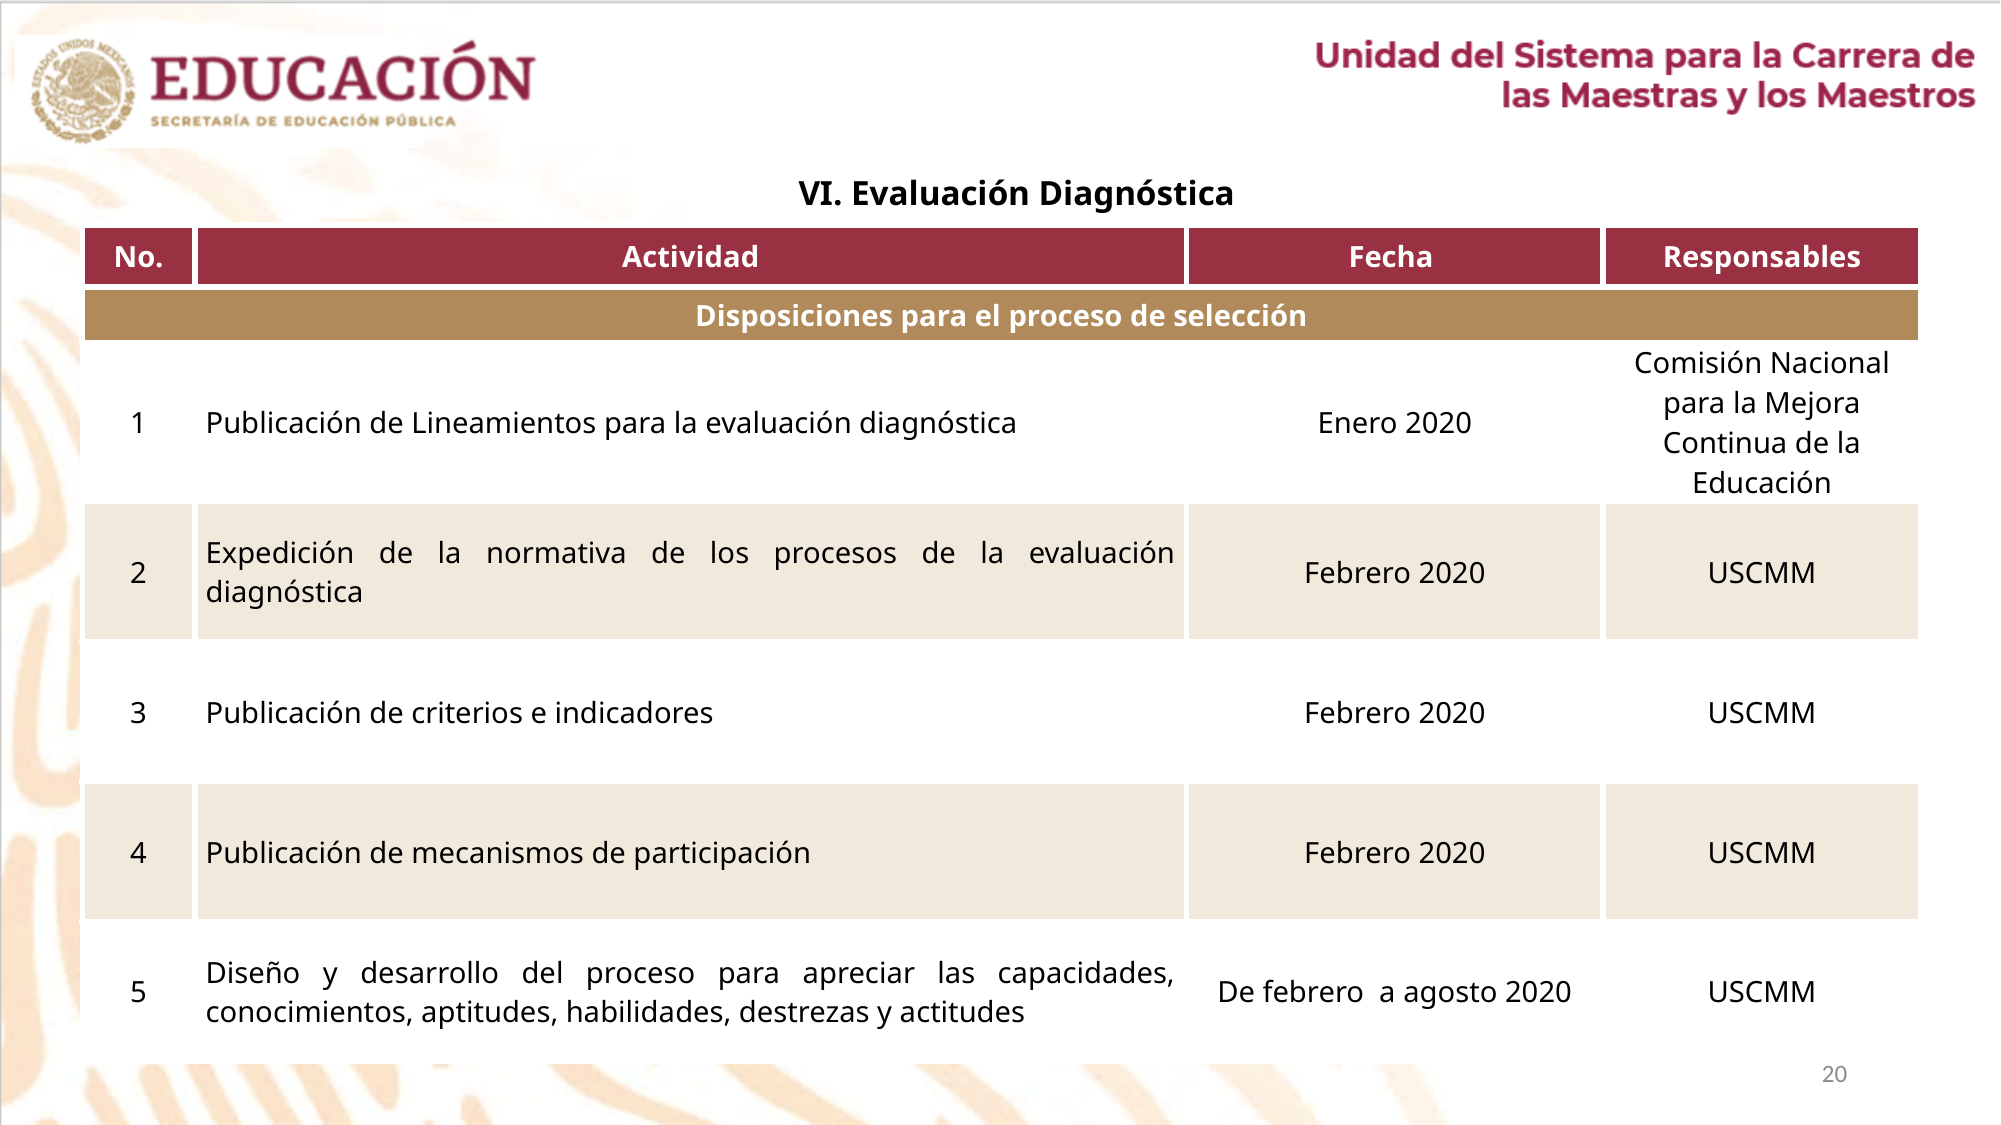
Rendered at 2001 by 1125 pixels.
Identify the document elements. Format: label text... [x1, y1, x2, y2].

table_cell USCMM [1606, 644, 1918, 779]
table_cell 1 [85, 345, 192, 499]
table_cell Disposiciones para el proceso de selección [85, 290, 1918, 340]
table_header Responsables [1606, 228, 1918, 284]
table_cell Publicación de criterios e indicadores [198, 644, 1184, 779]
table_cell USCMM [1606, 504, 1918, 639]
table_header Actividad [198, 228, 1184, 284]
table_cell USCMM [1606, 924, 1918, 1059]
table_cell Febrero 2020 [1189, 784, 1600, 919]
table_cell 5 [85, 924, 192, 1059]
table_cell Febrero 2020 [1189, 644, 1600, 779]
table_cell De febrero a agosto 2020 [1189, 924, 1600, 1059]
table_cell 4 [85, 784, 192, 919]
table_header No. [85, 228, 192, 284]
table_cell Publicación de mecanismos de participación [198, 784, 1184, 919]
table_cell Febrero 2020 [1189, 504, 1600, 639]
table_cell Enero 2020 [1189, 345, 1600, 499]
table_cell USCMM [1606, 784, 1918, 919]
table_header Fecha [1189, 228, 1600, 284]
table_cell 3 [85, 644, 192, 779]
table_cell Publicación de Lineamientos para la evaluación diagnóstica [198, 345, 1184, 499]
picture [0, 0, 2001, 1125]
table_cell Expedición de la normativa de los procesos de la evaluación diagnóstica [198, 504, 1184, 639]
table_cell Diseño y desarrollo del proceso para apreciar las capacidades, conocimientos, aptitudes, habilidades, destrezas y actitudes [198, 924, 1184, 1059]
table_cell 2 [85, 504, 192, 639]
slide_number 20 [1412, 1064, 1863, 1103]
text_box VI. Evaluación Diagnóstica [82, 165, 1952, 220]
table_cell Comisión Nacional para la Mejora Continua de la Educación [1606, 345, 1918, 499]
